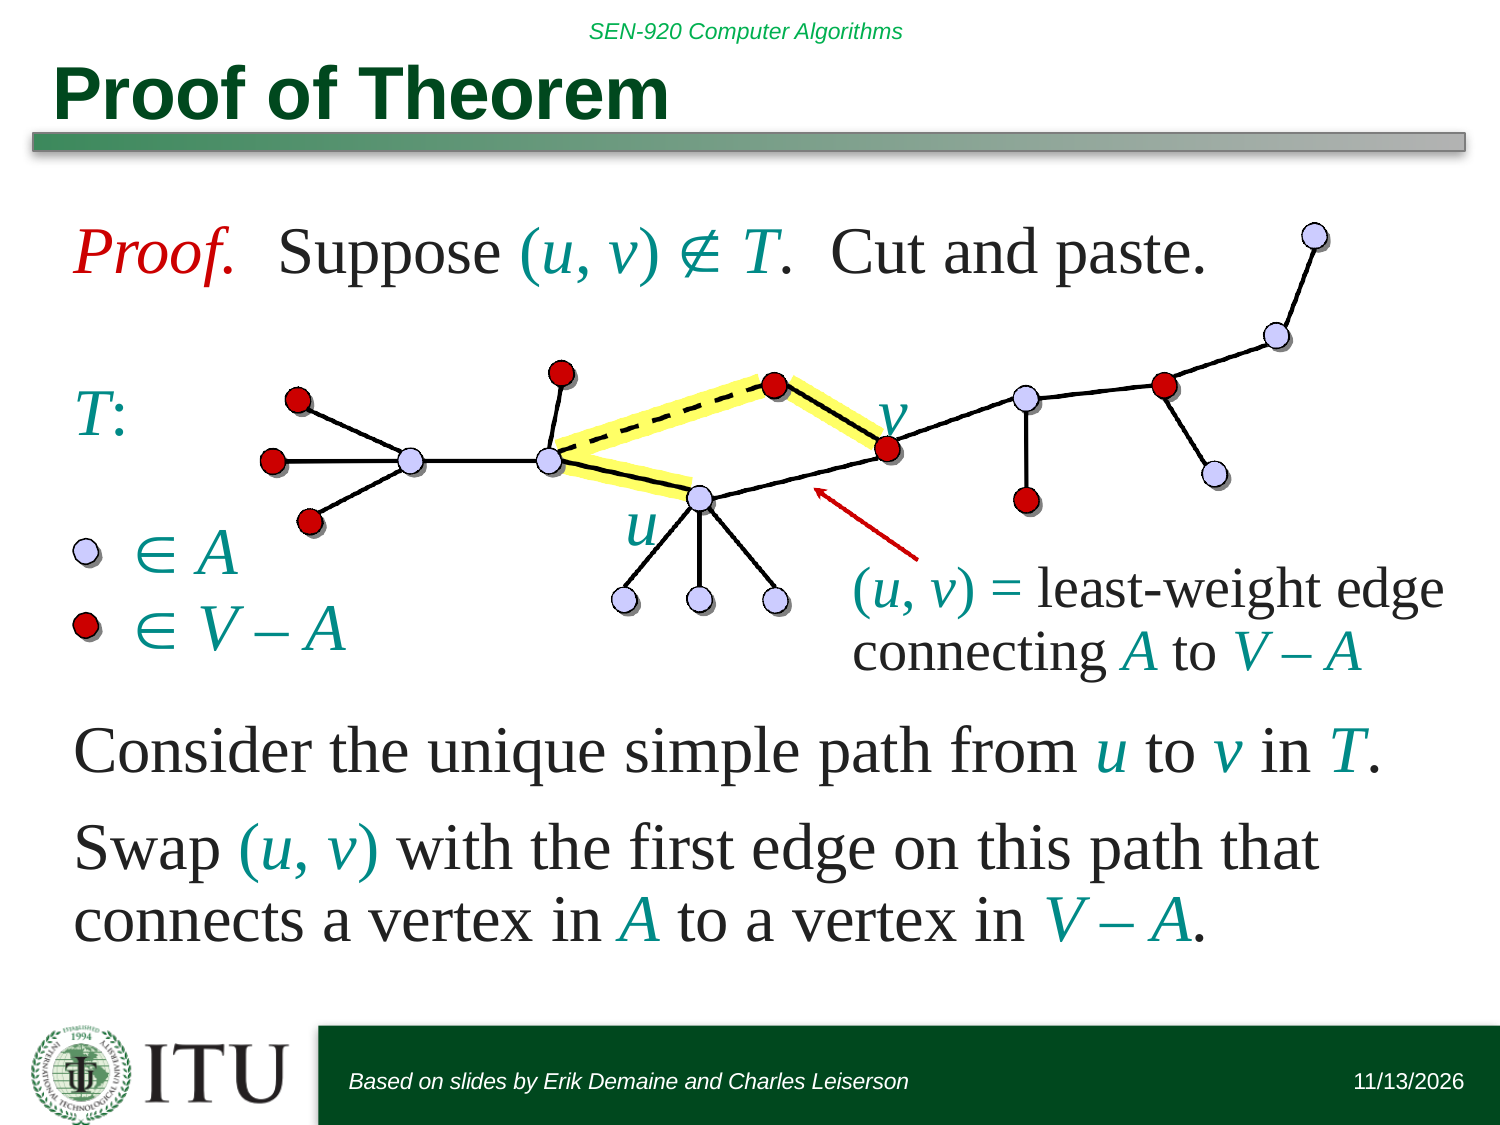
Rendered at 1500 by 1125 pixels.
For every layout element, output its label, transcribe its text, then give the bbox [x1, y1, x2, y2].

text_box  A  V – A [131, 511, 349, 665]
text_box [73, 538, 99, 565]
text_box (u, v) = least-weight edge connecting A to V – A [850, 555, 1451, 683]
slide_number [1114, 754, 1465, 1125]
text_box [79, 545, 103, 569]
footer Based on slides by Erik Demaine and Charles Leiserson [346, 956, 1038, 1125]
text_box u [623, 478, 662, 559]
text_box Proof. Suppose (u, v)  T. Cut and paste. T: v [70, 206, 1212, 450]
title Proof of Theorem [33, 24, 1465, 213]
text_box Consider the unique simple path from u to v in T. Swap (u, v) with the first edge on this path that connects a vertex in A to a vertex in V – A. [70, 705, 1392, 956]
text_box [259, 222, 1331, 617]
text_box [79, 619, 103, 643]
text_box [73, 612, 99, 639]
